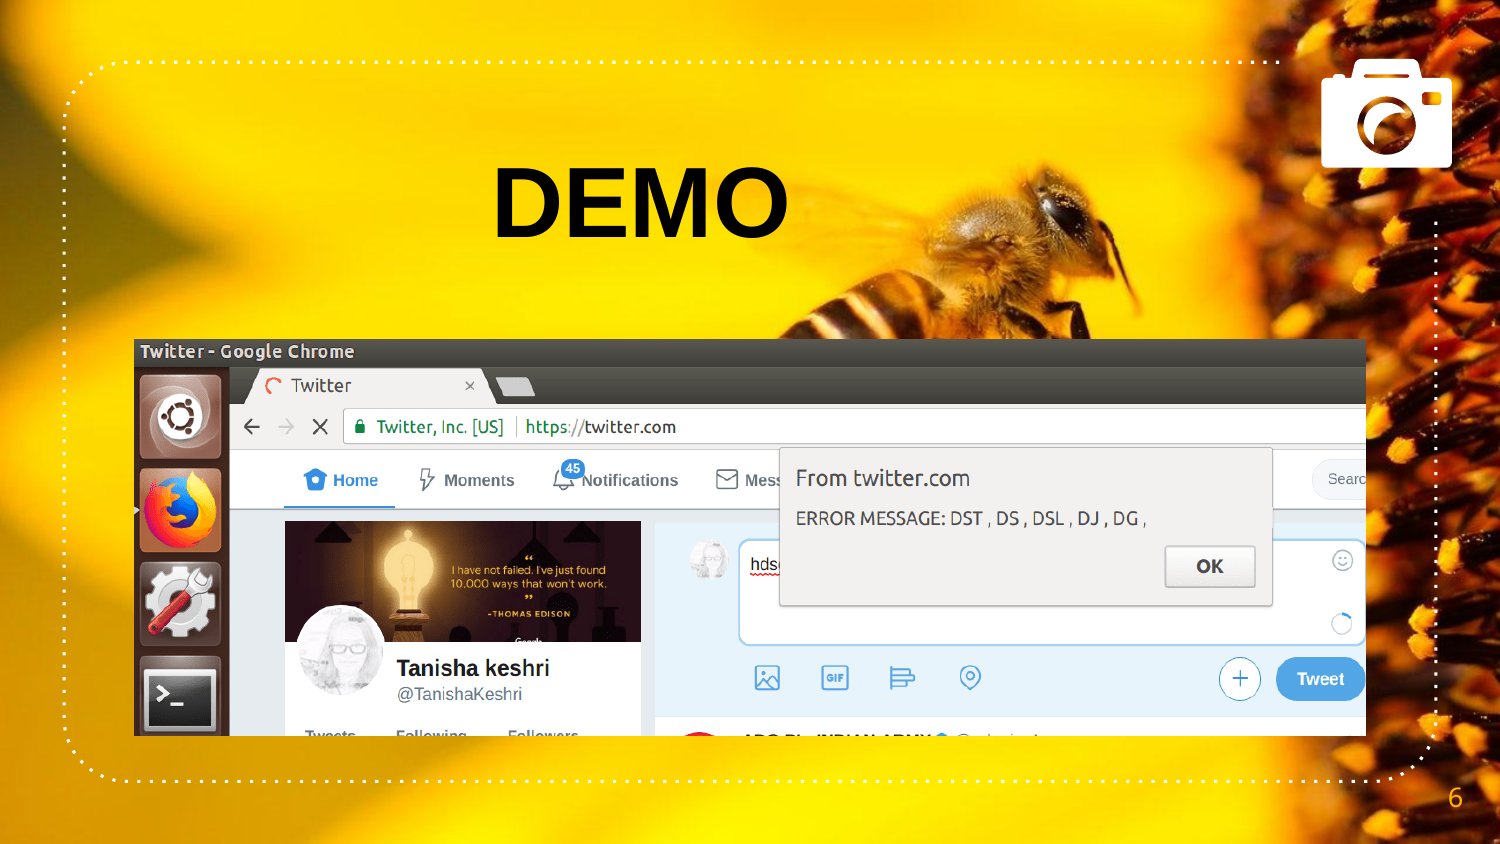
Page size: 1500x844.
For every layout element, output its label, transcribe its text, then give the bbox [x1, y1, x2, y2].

picture [0, 0, 1500, 844]
slide_number ‹#› [1411, 753, 1500, 844]
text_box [1321, 58, 1453, 168]
text_box DEMO [379, 122, 903, 300]
